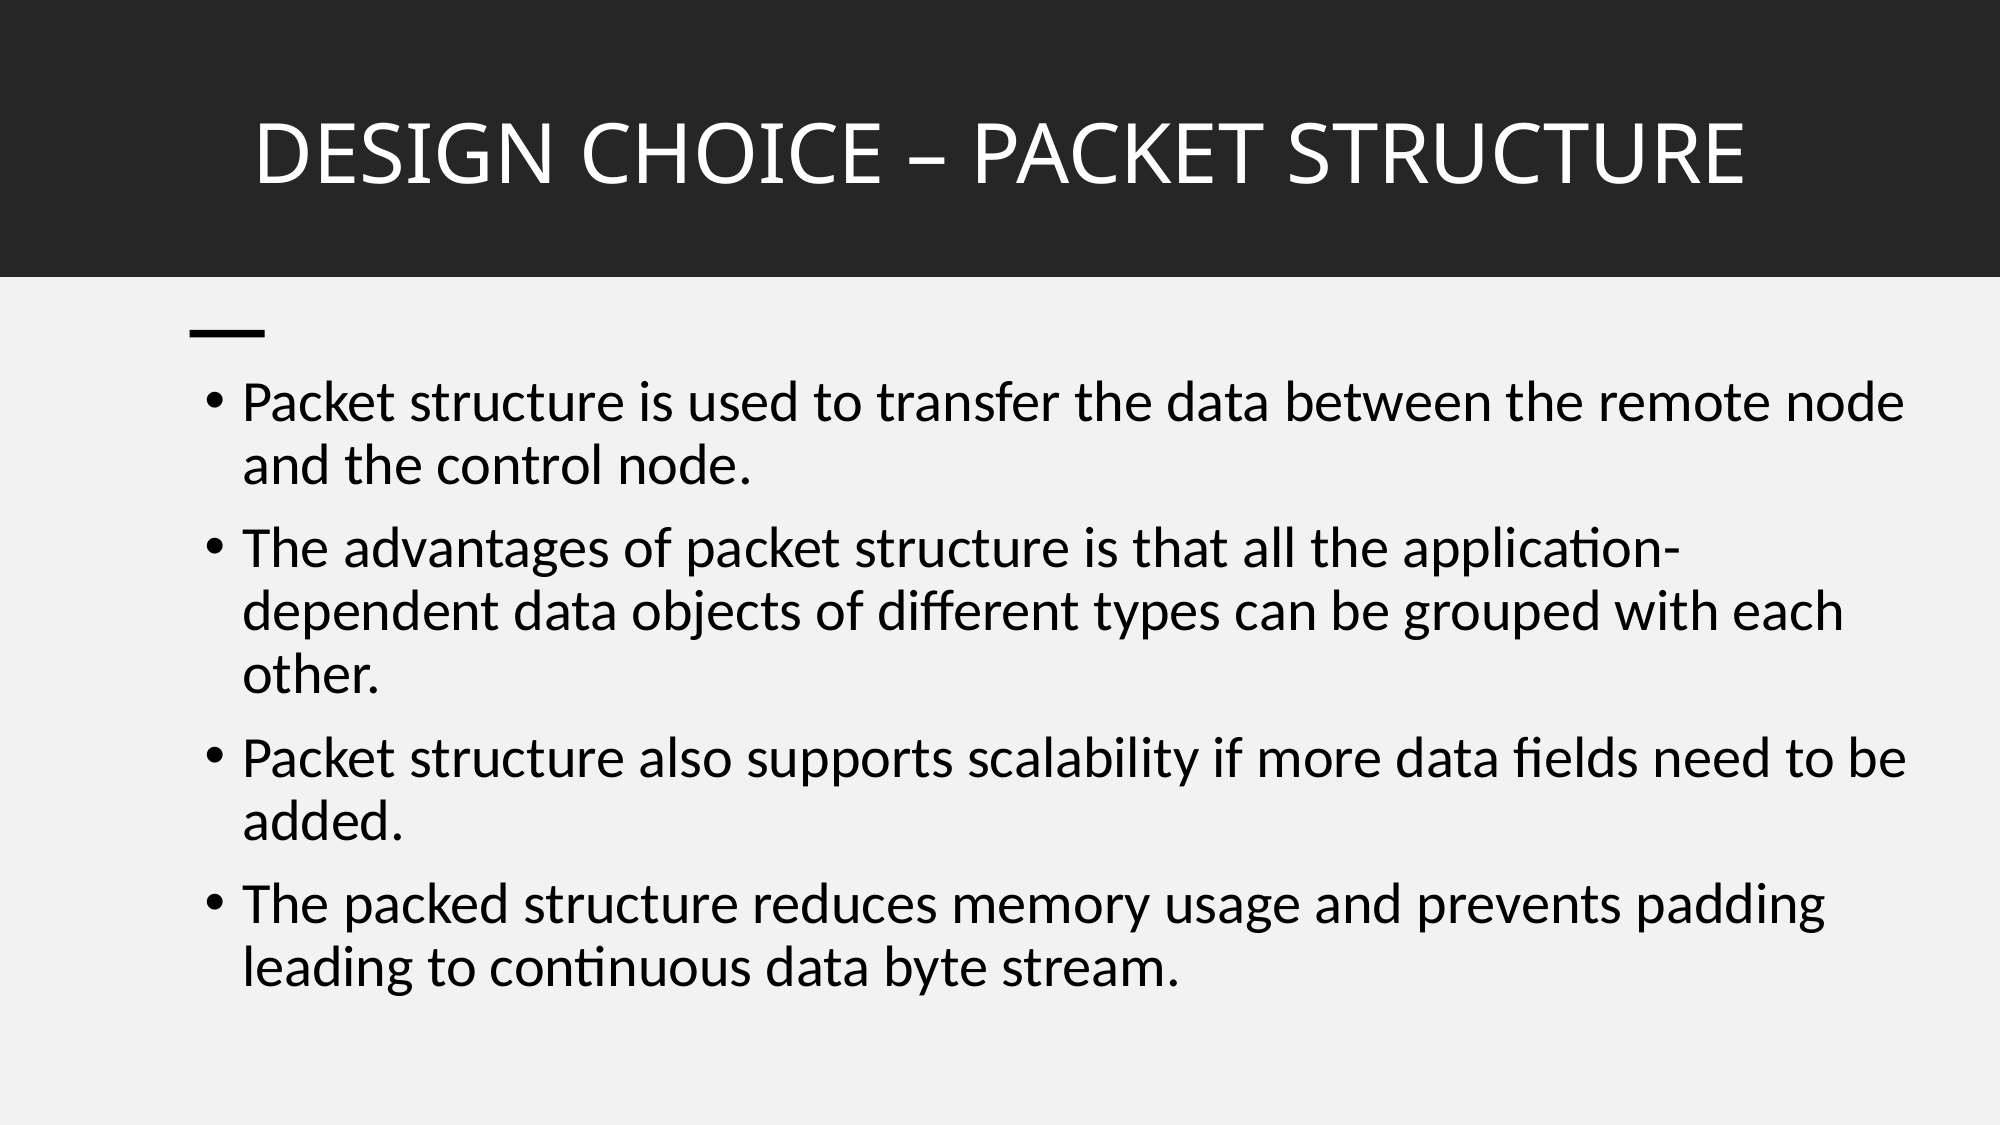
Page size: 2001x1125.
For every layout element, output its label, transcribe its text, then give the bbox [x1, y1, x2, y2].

text_box [0, 276, 2000, 1125]
text_box [0, 0, 2000, 276]
list Packet structure is used to transfer the data between the remote node and the control node. The advantages of packet structure is that all the application-dependent data objects of different types can be grouped with each other. Packet structure also supports scalability if more data fields need to be added. The packed structure reduces memory usage and prevents padding leading to continuous data byte stream. [189, 363, 1932, 1014]
text_box [189, 329, 266, 338]
title DESIGN CHOICE – PACKET STRUCTURE [189, 104, 1812, 253]
